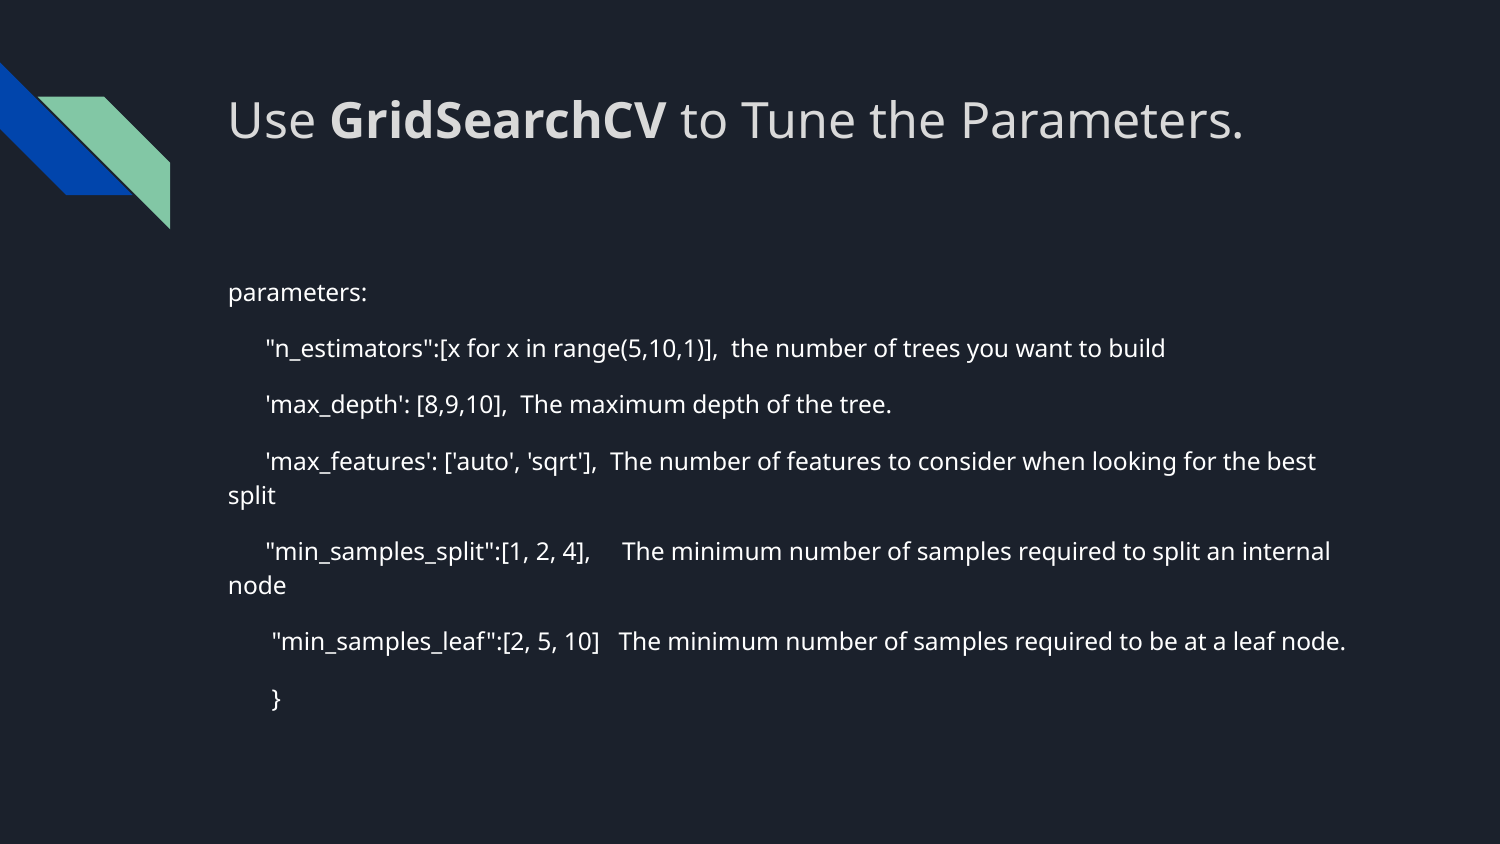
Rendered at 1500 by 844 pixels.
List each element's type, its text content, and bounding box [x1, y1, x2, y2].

list parameters: "n_estimators":[x for x in range(5,10,1)], the number of trees you want to build 'max_depth': [8,9,10], The maximum depth of the tree. 'max_features': ['auto', 'sqrt'], The number of features to consider when looking for the best split "min_samples_split":[1, 2, 4], The minimum number of samples required to split an internal node "min_samples_leaf":[2, 5, 10] The minimum number of samples required to be at a leaf node. } [212, 257, 1368, 735]
title Use GridSearchCV to Tune the Parameters. [212, 64, 1368, 215]
